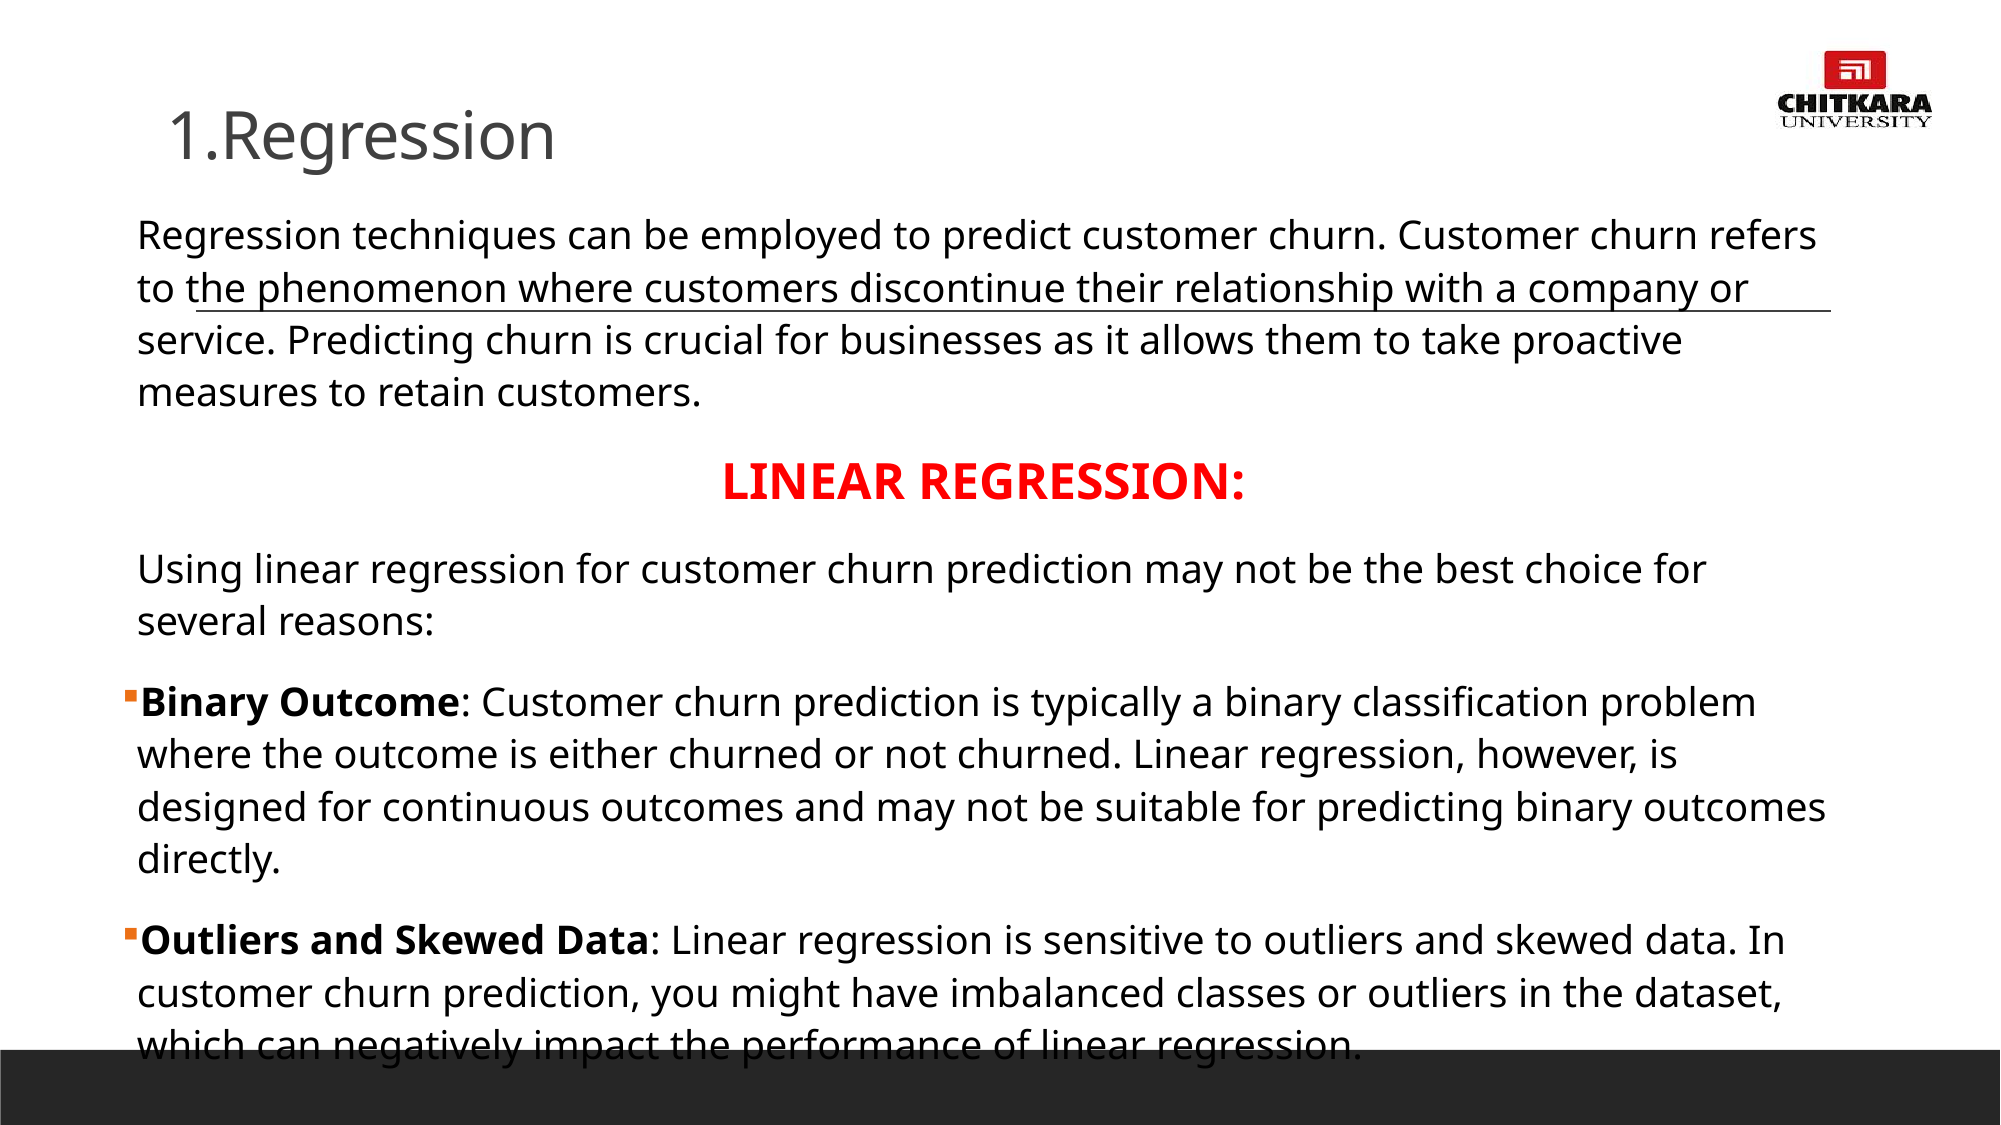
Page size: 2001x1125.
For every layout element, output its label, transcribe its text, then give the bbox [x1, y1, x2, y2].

title 1.Regression [150, 48, 1801, 182]
picture [1722, 12, 1988, 165]
list Regression techniques can be employed to predict customer churn. Customer churn refers to the phenomenon where customers discontinue their relationship with a company or service. Predicting churn is crucial for businesses as it allows them to take proactive measures to retain customers. LINEAR REGRESSION: Using linear regression for customer churn prediction may not be the best choice for several reasons: Binary Outcome: Customer churn prediction is typically a binary classification problem where the outcome is either churned or not churned. Linear regression, however, is designed for continuous outcomes and may not be suitable for predicting binary outcomes directly. Outliers and Skewed Data: Linear regression is sensitive to outliers and skewed data. In customer churn prediction, you might have imbalanced classes or outliers in the dataset, which can negatively impact the performance of linear regression. [121, 198, 1830, 991]
